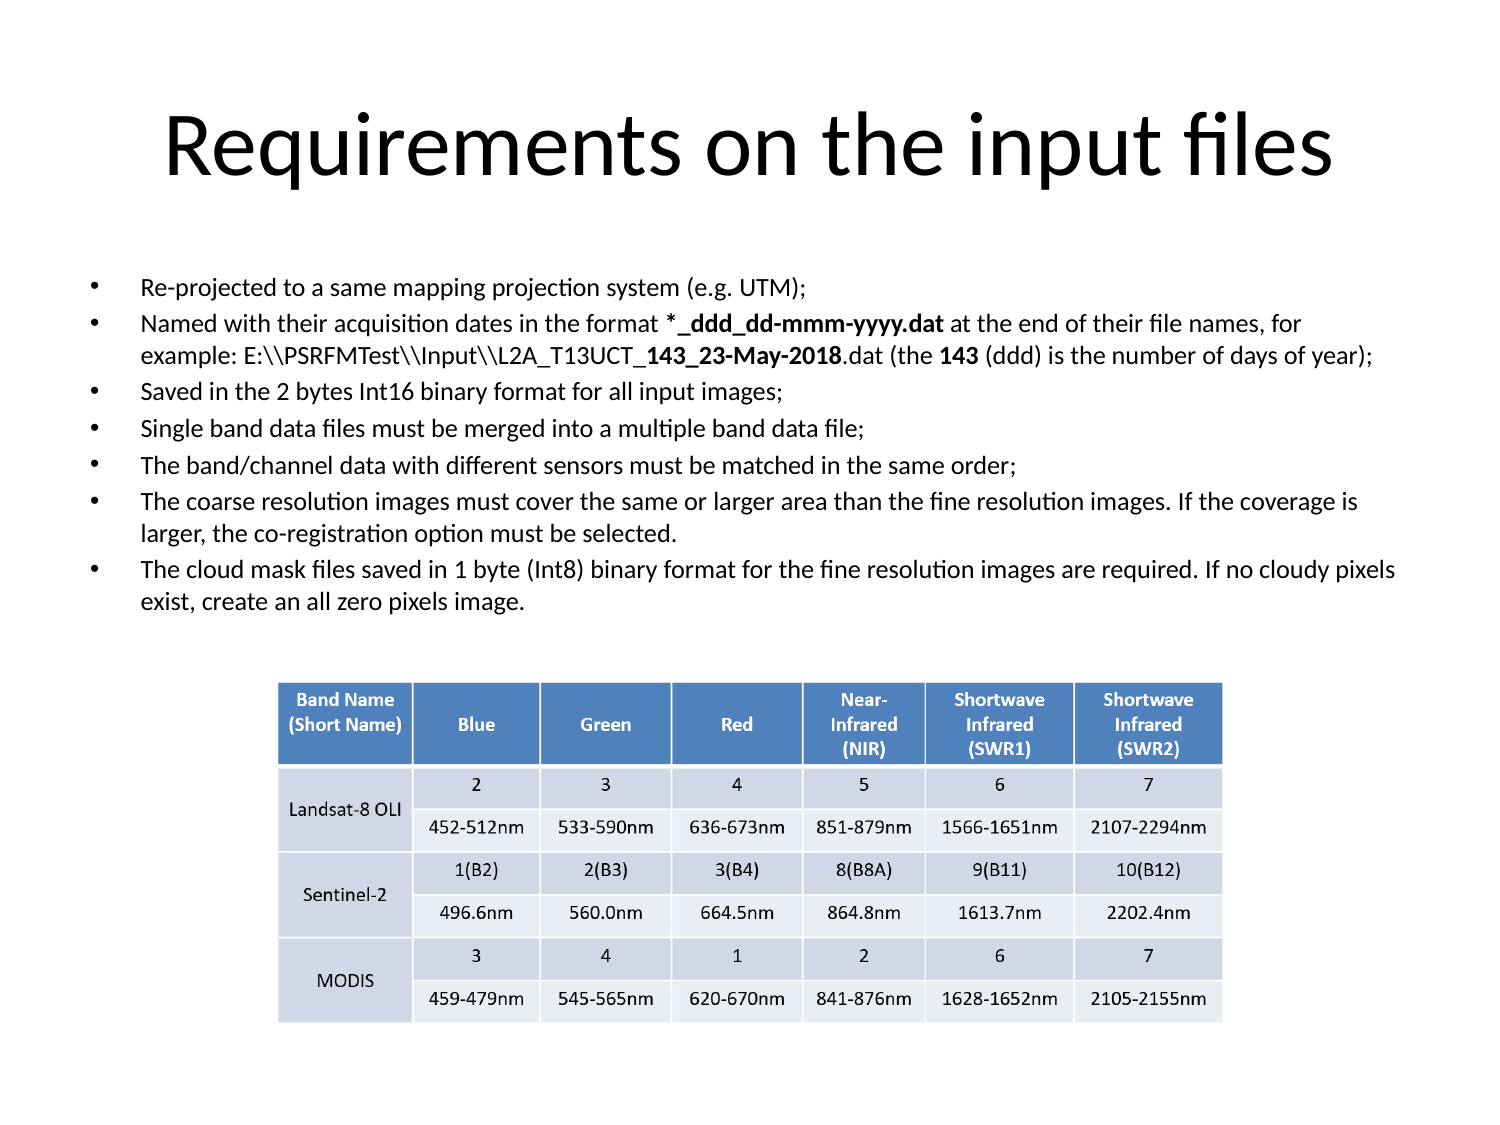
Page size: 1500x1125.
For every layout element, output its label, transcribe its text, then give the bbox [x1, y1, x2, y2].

list Re-projected to a same mapping projection system (e.g. UTM); Named with their acquisition dates in the format *_ddd_dd-mmm-yyyy.dat at the end of their file names, for example: E:\\PSRFMTest\\Input\\L2A_T13UCT_143_23-May-2018.dat (the 143 (ddd) is the number of days of year); Saved in the 2 bytes Int16 binary format for all input images; Single band data files must be merged into a multiple band data file; The band/channel data with different sensors must be matched in the same order; The coarse resolution images must cover the same or larger area than the fine resolution images. If the coverage is larger, the co-registration option must be selected. The cloud mask files saved in 1 byte (Int8) binary format for the fine resolution images are required. If no cloudy pixels exist, create an all zero pixels image. [75, 262, 1413, 680]
title Requirements on the input files [75, 45, 1425, 233]
picture [274, 679, 1226, 1023]
